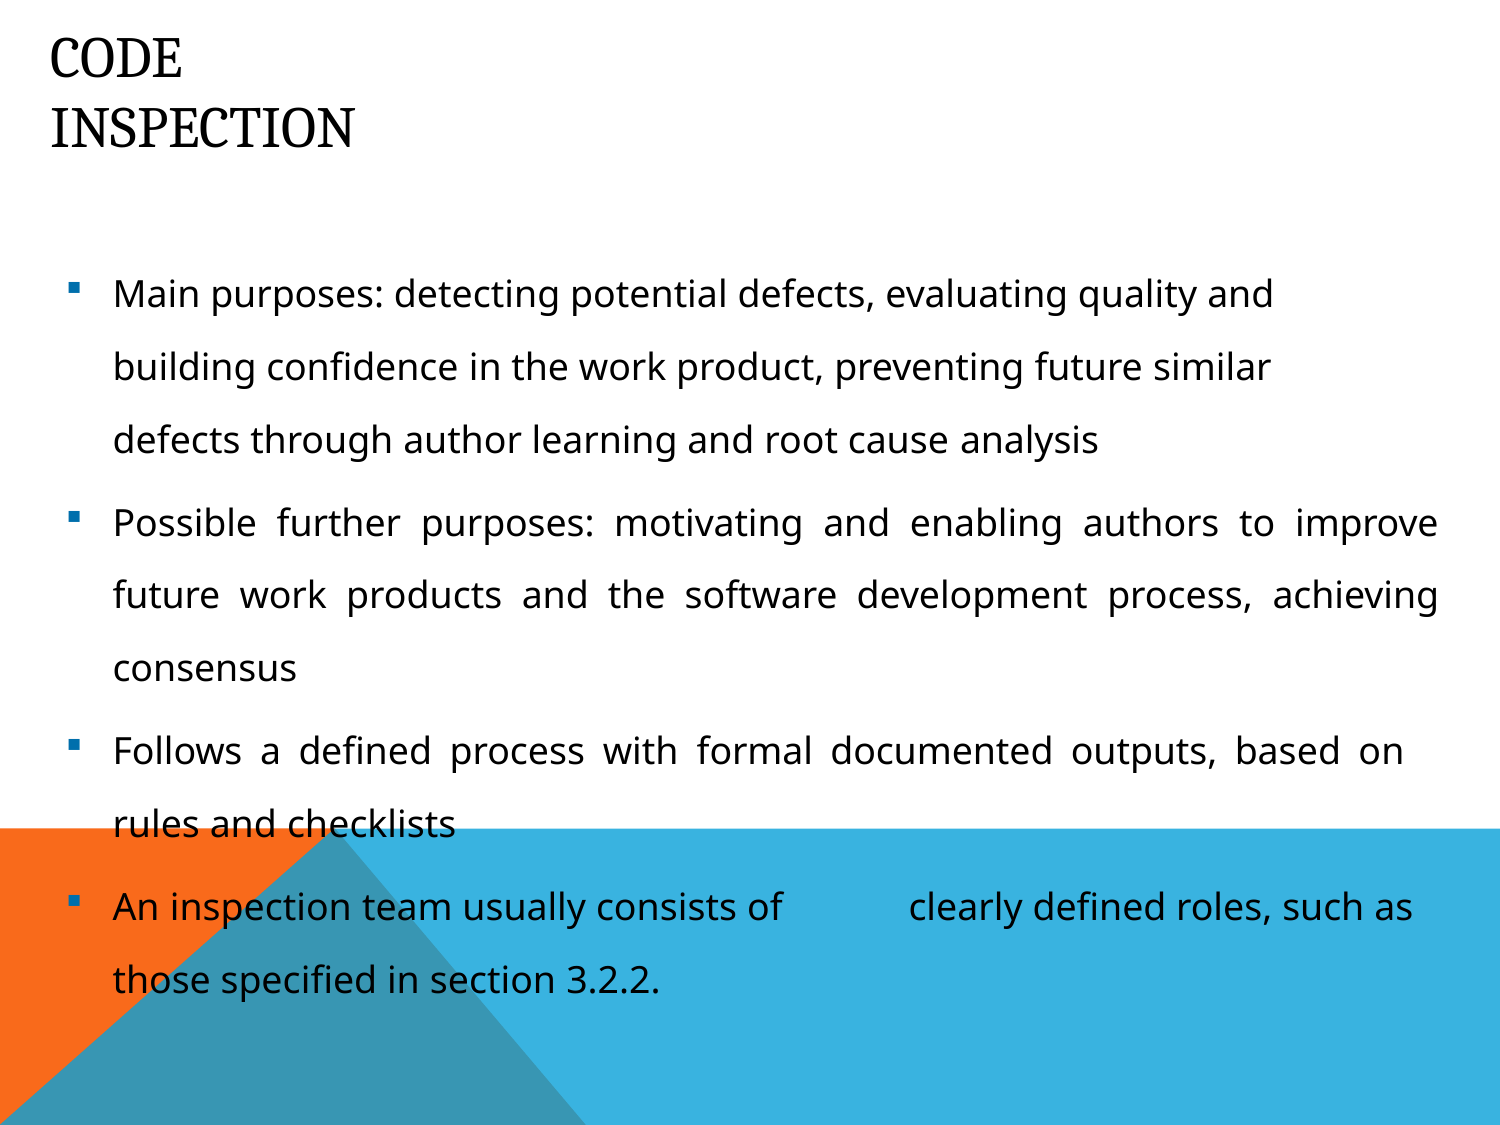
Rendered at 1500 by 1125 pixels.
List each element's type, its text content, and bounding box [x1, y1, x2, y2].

title Code Inspection [48, 0, 390, 184]
text_box Main purposes: detecting potential defects, evaluating quality and building confidence in the work product, preventing future similar defects through author learning and root cause analysis Possible further purposes: motivating and enabling authors to improve future work products and the software development process, achieving consensus Follows a defined process with formal documented outputs, based on rules and checklists An inspection team usually consists of clearly defined roles, such as those specified in section 3.2.2. [63, 267, 1459, 1001]
